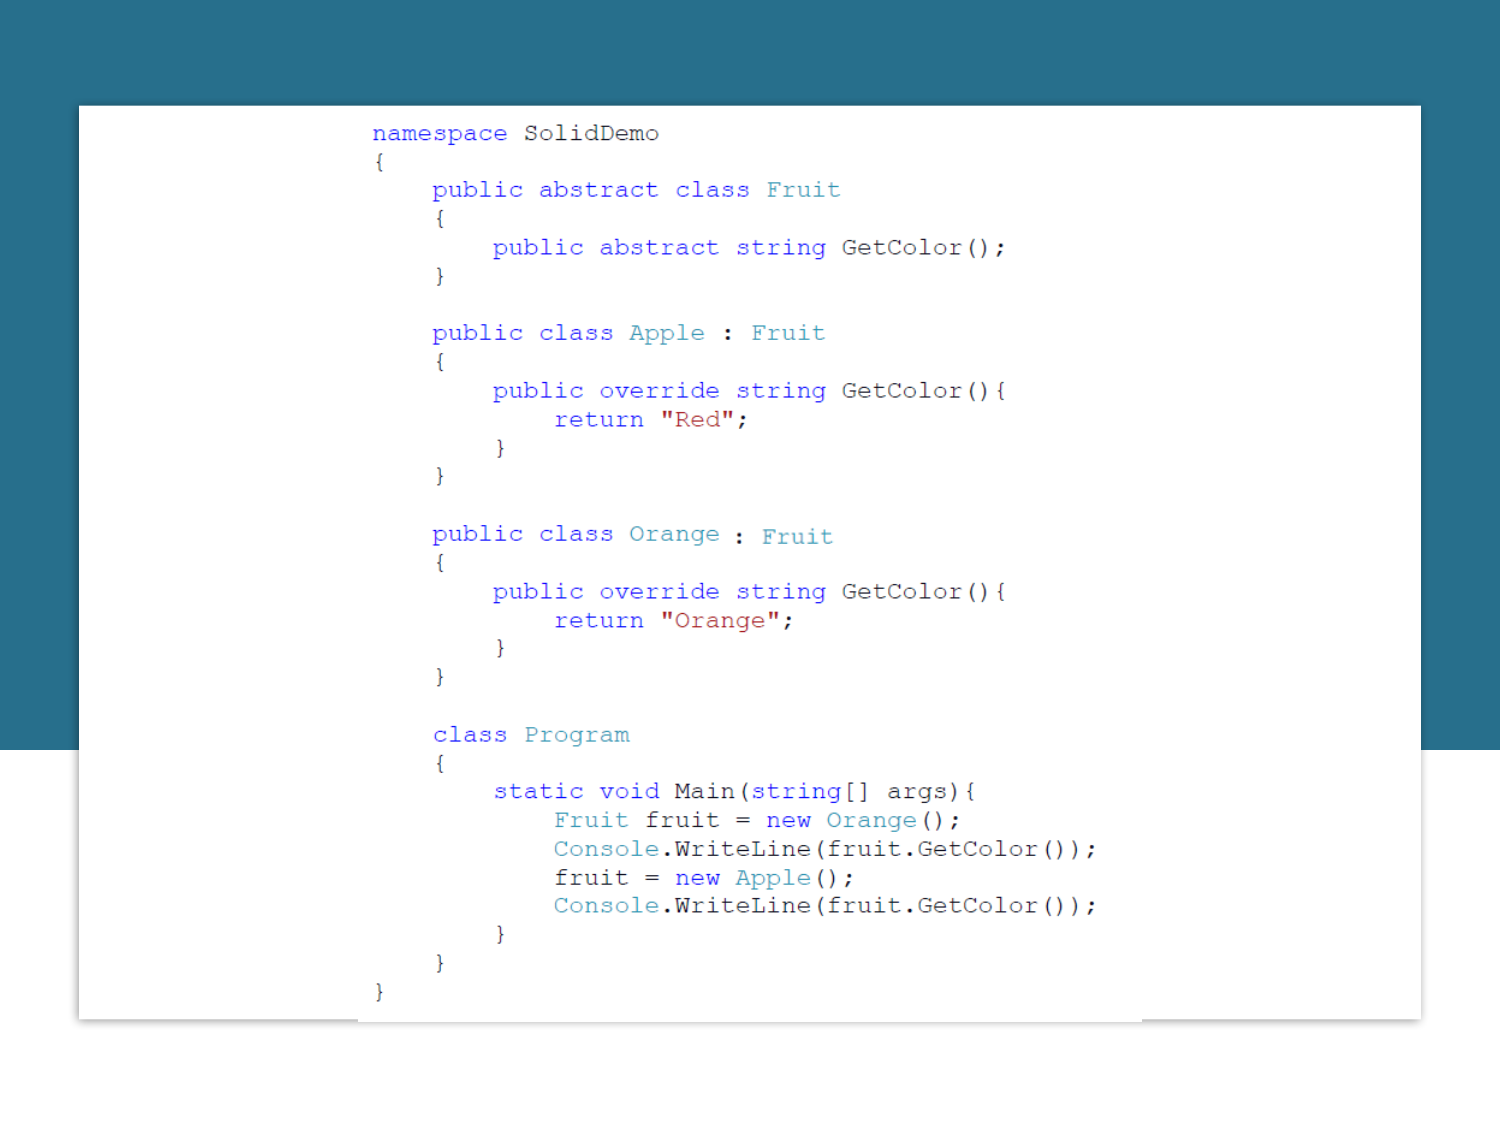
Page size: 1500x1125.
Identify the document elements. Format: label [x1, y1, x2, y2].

picture [357, 114, 1143, 1022]
text_box [78, 104, 1422, 1021]
text_box [0, 0, 1500, 751]
